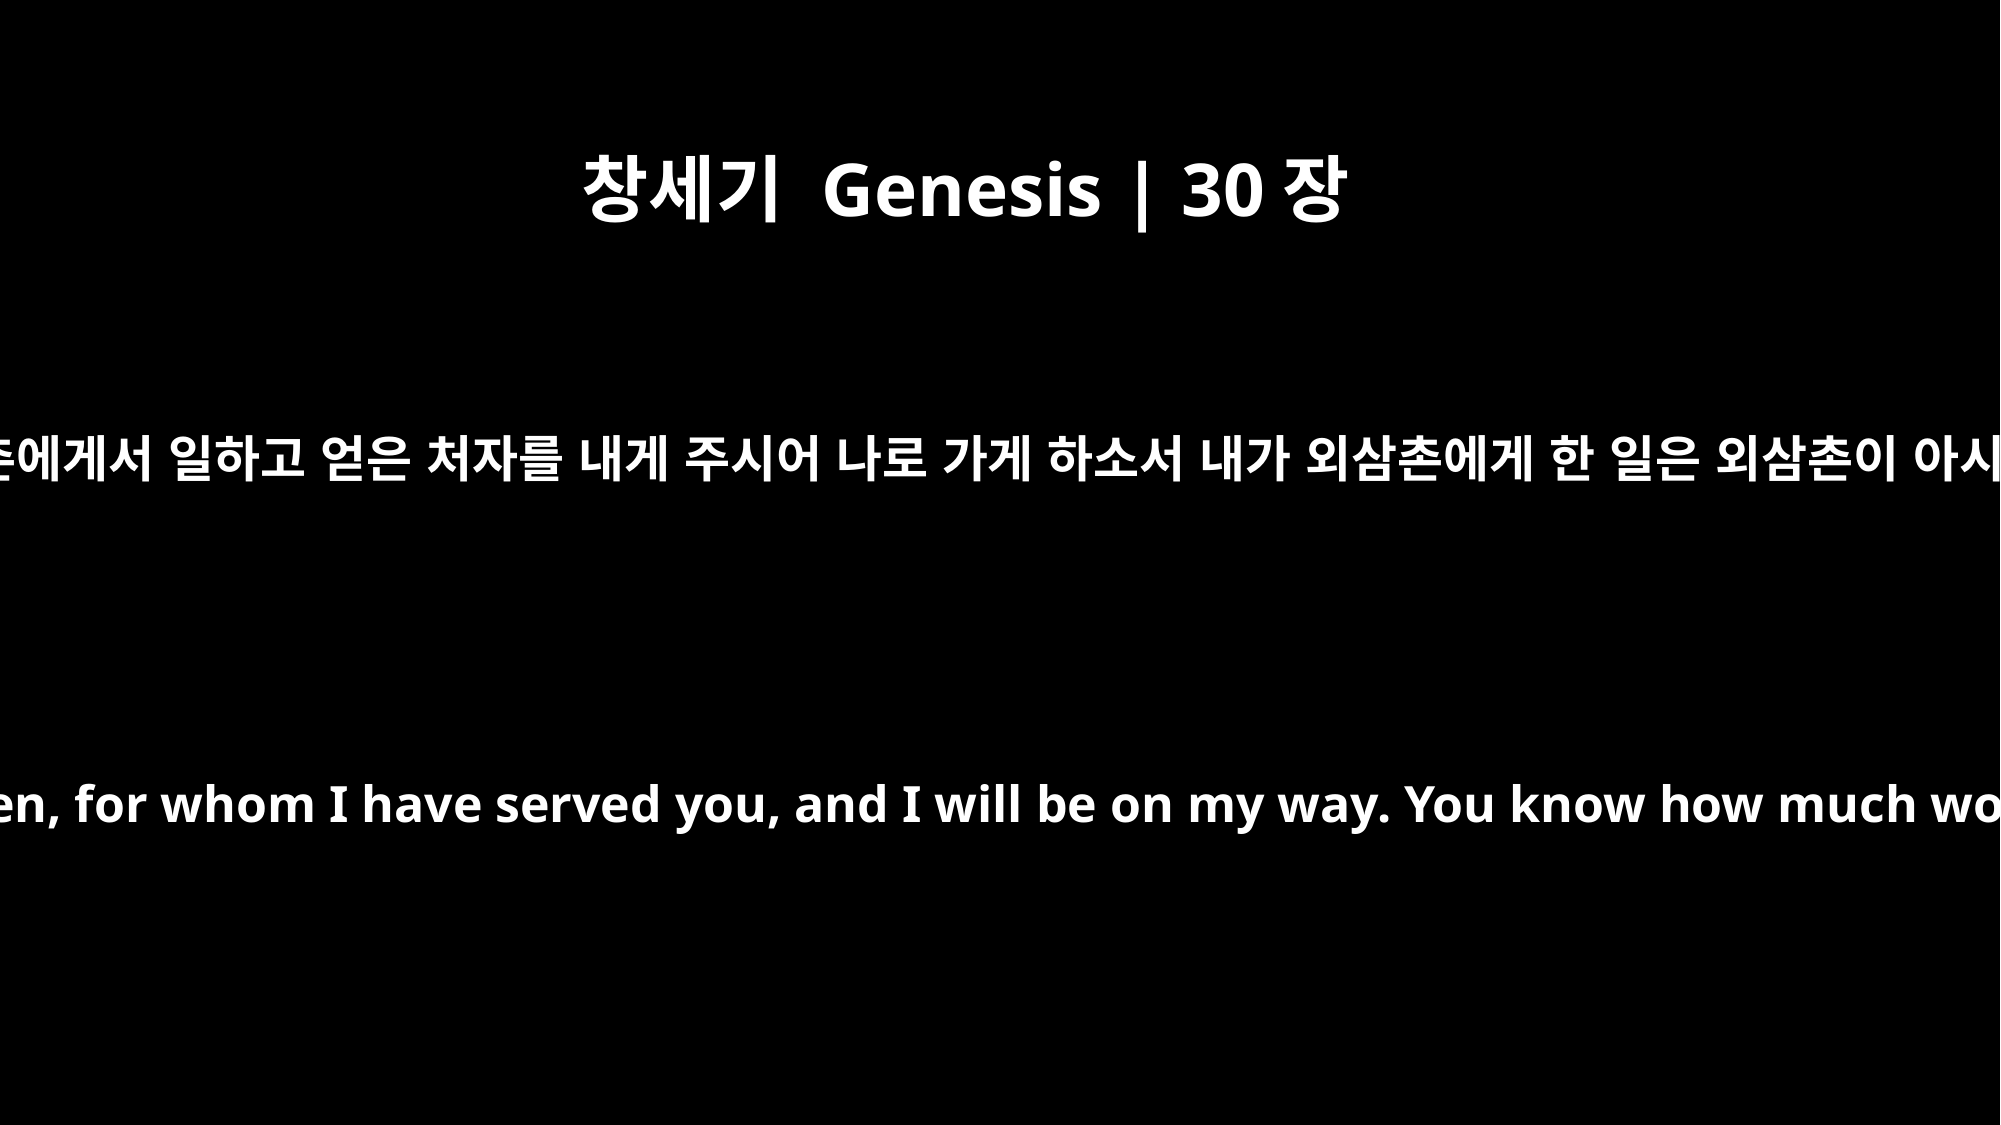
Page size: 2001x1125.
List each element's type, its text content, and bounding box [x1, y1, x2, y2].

text_box 26 내가 외삼촌에게서 일하고 얻은 처자를 내게 주시어 나로 가게 하소서 내가 외삼촌에게 한 일은 외삼촌이 아시나이다 [0, 359, 2000, 495]
text_box Give me my wives and children, for whom I have served you, and I will be on my way. You know how much work I've done for you." [0, 764, 2000, 840]
text_box 창세기 Genesis | 30장 [566, 136, 1365, 239]
